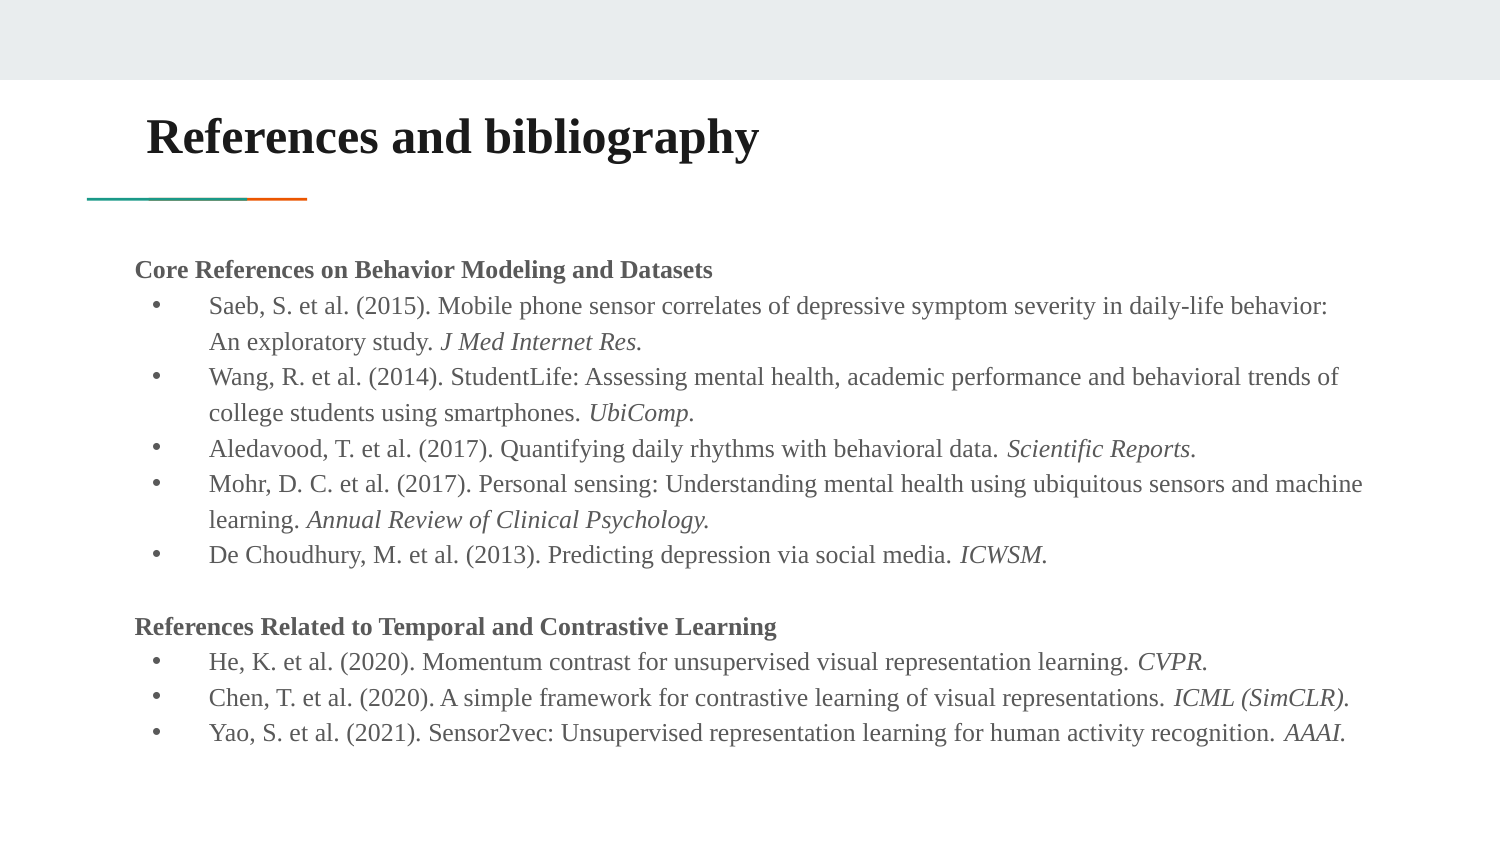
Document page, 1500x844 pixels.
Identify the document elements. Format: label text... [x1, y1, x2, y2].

list Core References on Behavior Modeling and Datasets Saeb, S. et al. (2015). Mobile phone sensor correlates of depressive symptom severity in daily-life behavior: An exploratory study. J Med Internet Res. Wang, R. et al. (2014). StudentLife: Assessing mental health, academic performance and behavioral trends of college students using smartphones. UbiComp. Aledavood, T. et al. (2017). Quantifying daily rhythms with behavioral data. Scientific Reports. Mohr, D. C. et al. (2017). Personal sensing: Understanding mental health using ubiquitous sensors and machine learning. Annual Review of Clinical Psychology. De Choudhury, M. et al. (2013). Predicting depression via social media. ICWSM. References Related to Temporal and Contrastive Learning He, K. et al. (2020). Momentum contrast for unsupervised visual representation learning. CVPR. Chen, T. et al. (2020). A simple framework for contrastive learning of visual representations. ICML (SimCLR). Yao, S. et al. (2021). Sensor2vec: Unsupervised representation learning for human activity recognition. AAAI. [119, 233, 1381, 790]
title References and bibliography [131, 88, 1393, 177]
